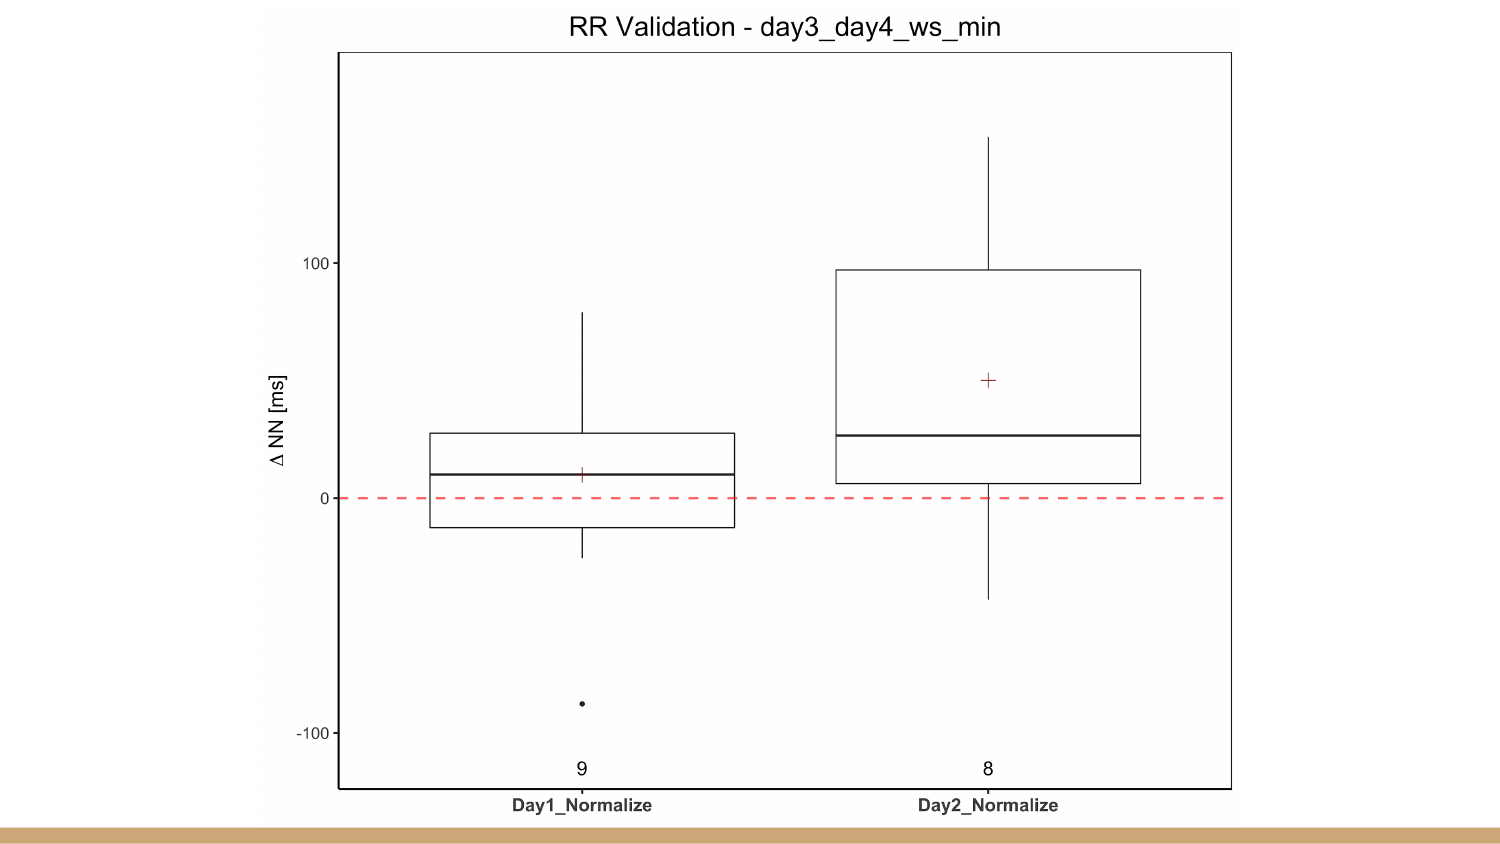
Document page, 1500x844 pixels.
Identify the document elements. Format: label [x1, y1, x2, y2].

picture [258, 5, 1242, 825]
